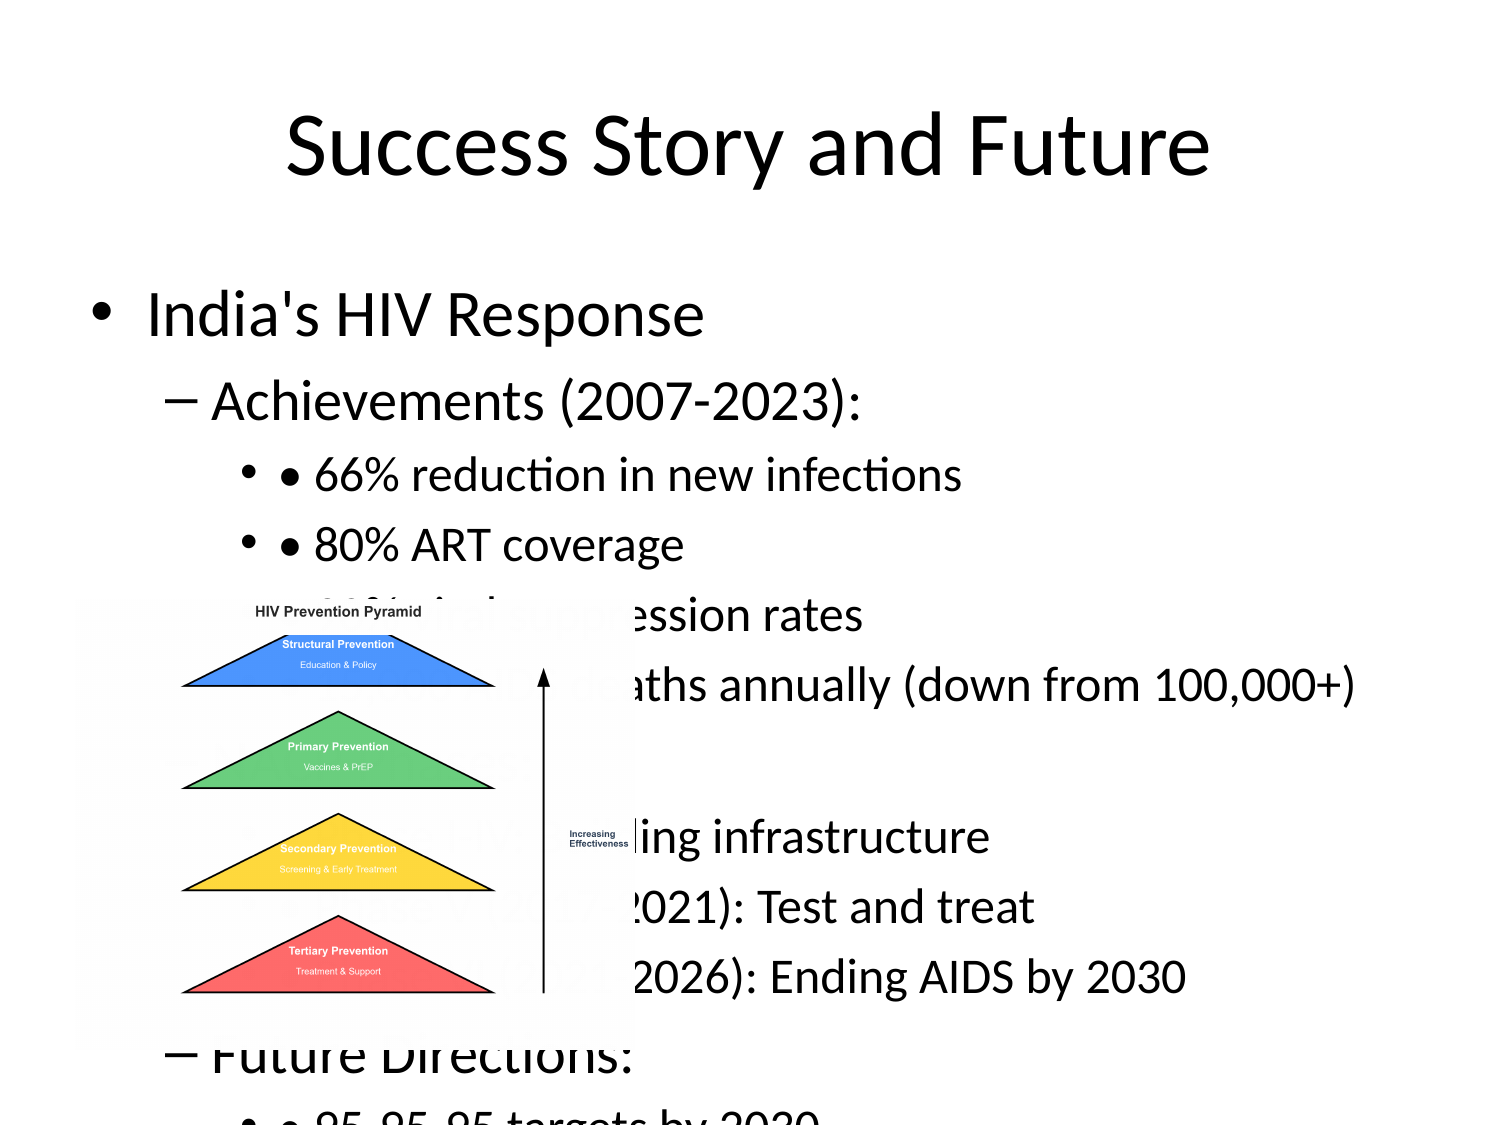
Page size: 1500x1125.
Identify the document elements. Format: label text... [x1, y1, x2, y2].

list India's HIV Response Achievements (2007-2023): • 66% reduction in new infections • 80% ART coverage • 90% viral suppression rates • 15,000 AIDS deaths annually (down from 100,000+) NACP Phases: • Phase I-IV: Building infrastructure • Phase V (2017-2021): Test and treat • Phase VI (2021-2026): Ending AIDS by 2030 Future Directions: • 95-95-95 targets by 2030 • Integration with general healthcare • Digital solutions for follow-up • Research in vaccines and cure Global Goals: • End AIDS epidemic by 2030 • <200,000 new infections annually • Zero discrimination [75, 262, 1425, 1005]
title Success Story and Future [75, 45, 1425, 233]
picture [74, 599, 635, 1051]
